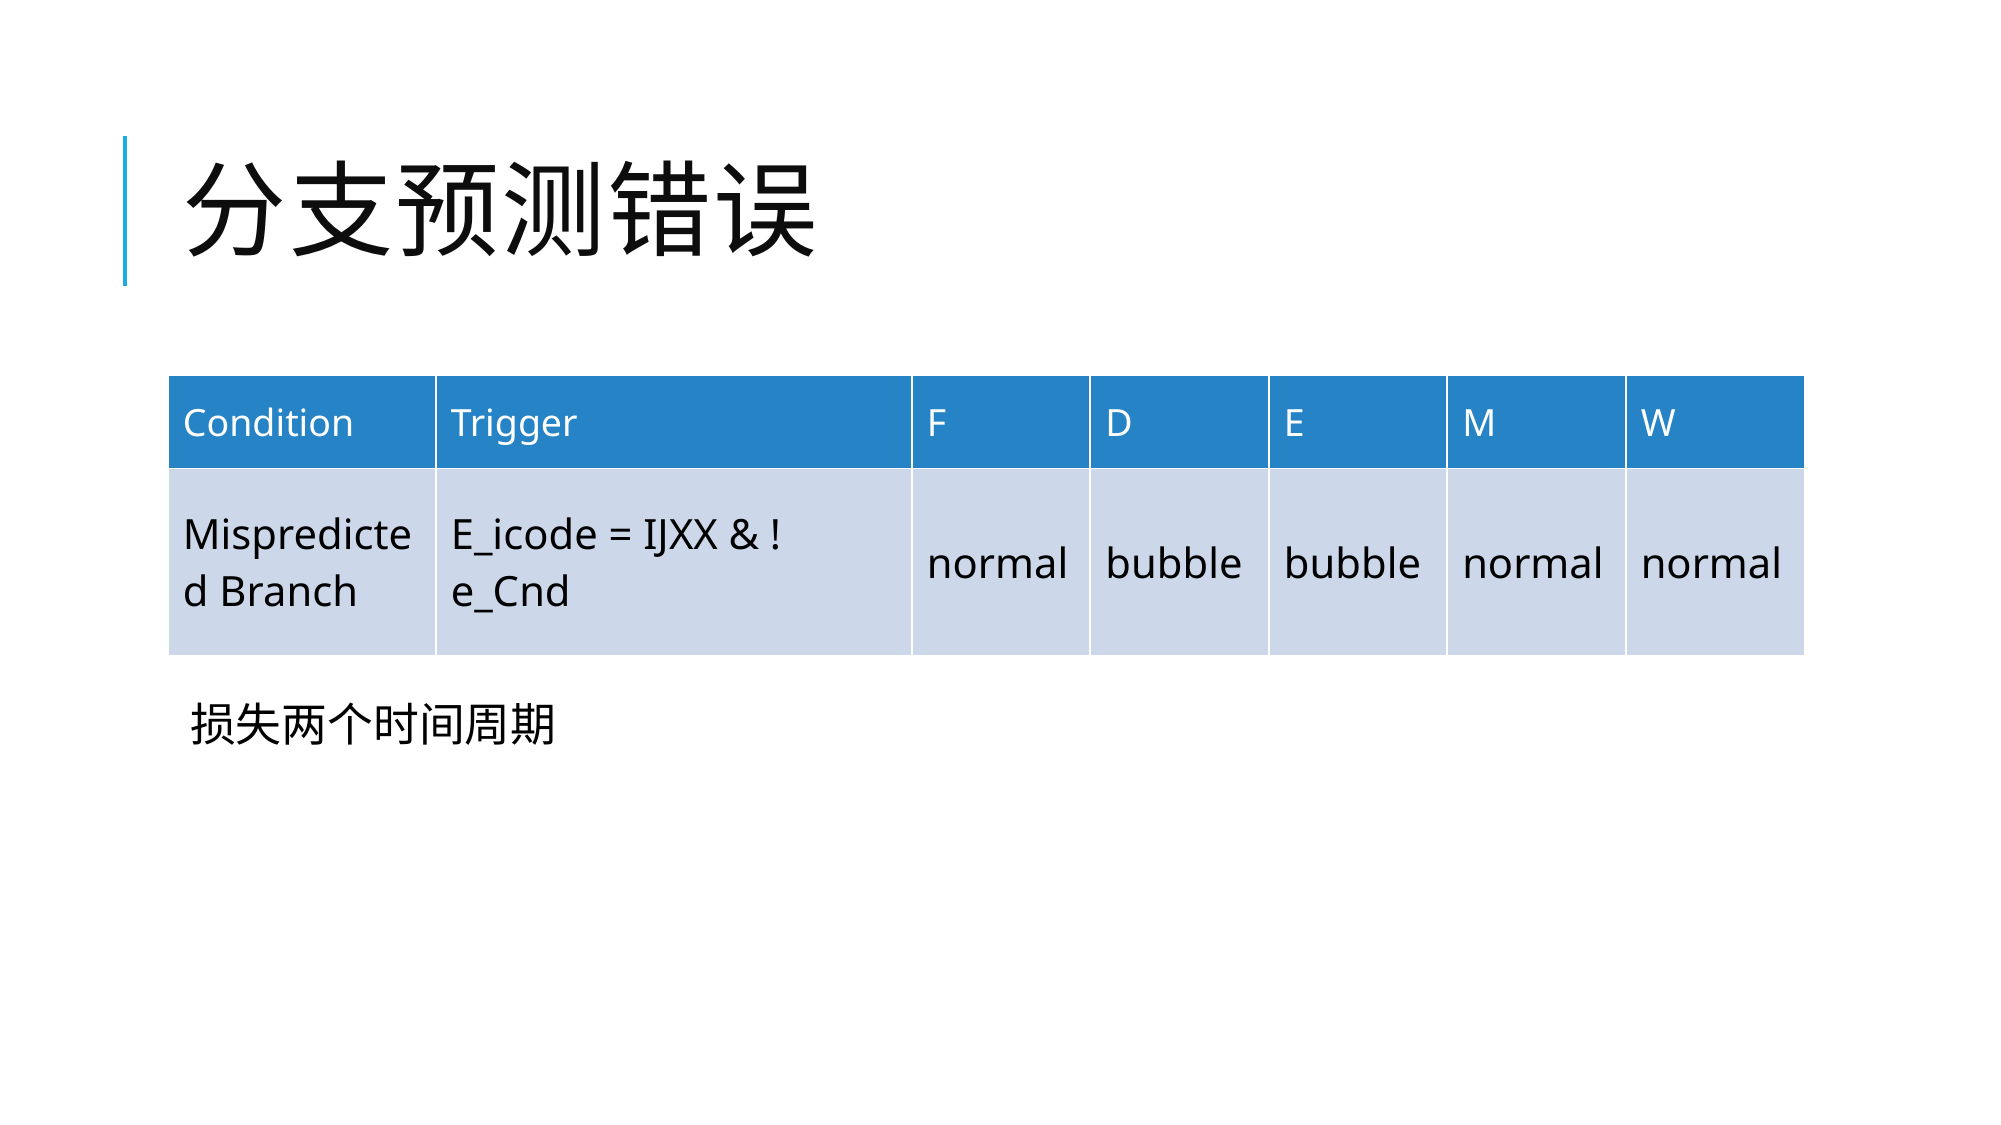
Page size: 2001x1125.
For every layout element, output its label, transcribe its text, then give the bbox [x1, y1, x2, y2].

table_header E [1270, 376, 1446, 468]
table_header M [1448, 376, 1625, 468]
table_header Condition [169, 376, 435, 468]
table_cell Mispredicted Branch [169, 469, 435, 655]
table_header D [1091, 376, 1268, 468]
list 损失两个时间周期 [168, 656, 1763, 1035]
table_cell normal [913, 469, 1089, 655]
table_header W [1627, 376, 1804, 468]
table_header F [913, 376, 1089, 468]
table_cell bubble [1270, 469, 1446, 655]
table_cell normal [1448, 469, 1625, 655]
table_cell bubble [1091, 469, 1268, 655]
table_header Trigger [437, 376, 911, 468]
title 分支预测错误 [168, 96, 1763, 342]
table_cell E_icode = IJXX & !e_Cnd [437, 469, 911, 655]
table_cell normal [1627, 469, 1804, 655]
